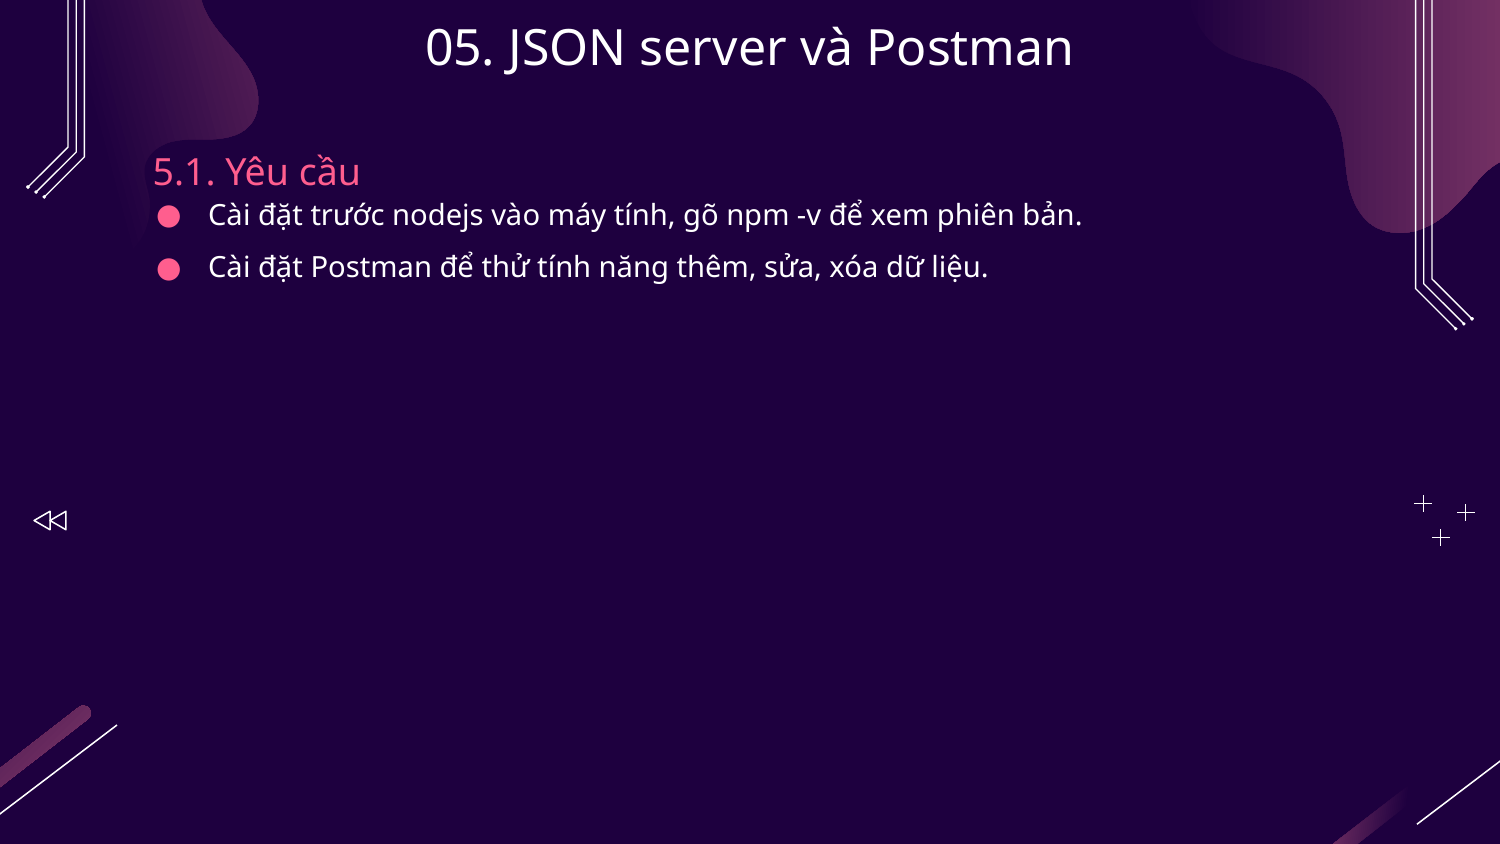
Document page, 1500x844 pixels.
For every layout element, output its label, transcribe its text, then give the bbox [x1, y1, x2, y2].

subtitle 5.1. Yêu cầu [137, 140, 1191, 208]
title 05. JSON server và Postman [118, 0, 1382, 94]
subtitle Cài đặt trước nodejs vào máy tính, gõ npm -v để xem phiên bản. Cài đặt Postman để thử tính năng thêm, sửa, xóa dữ liệu. [118, 163, 1337, 824]
